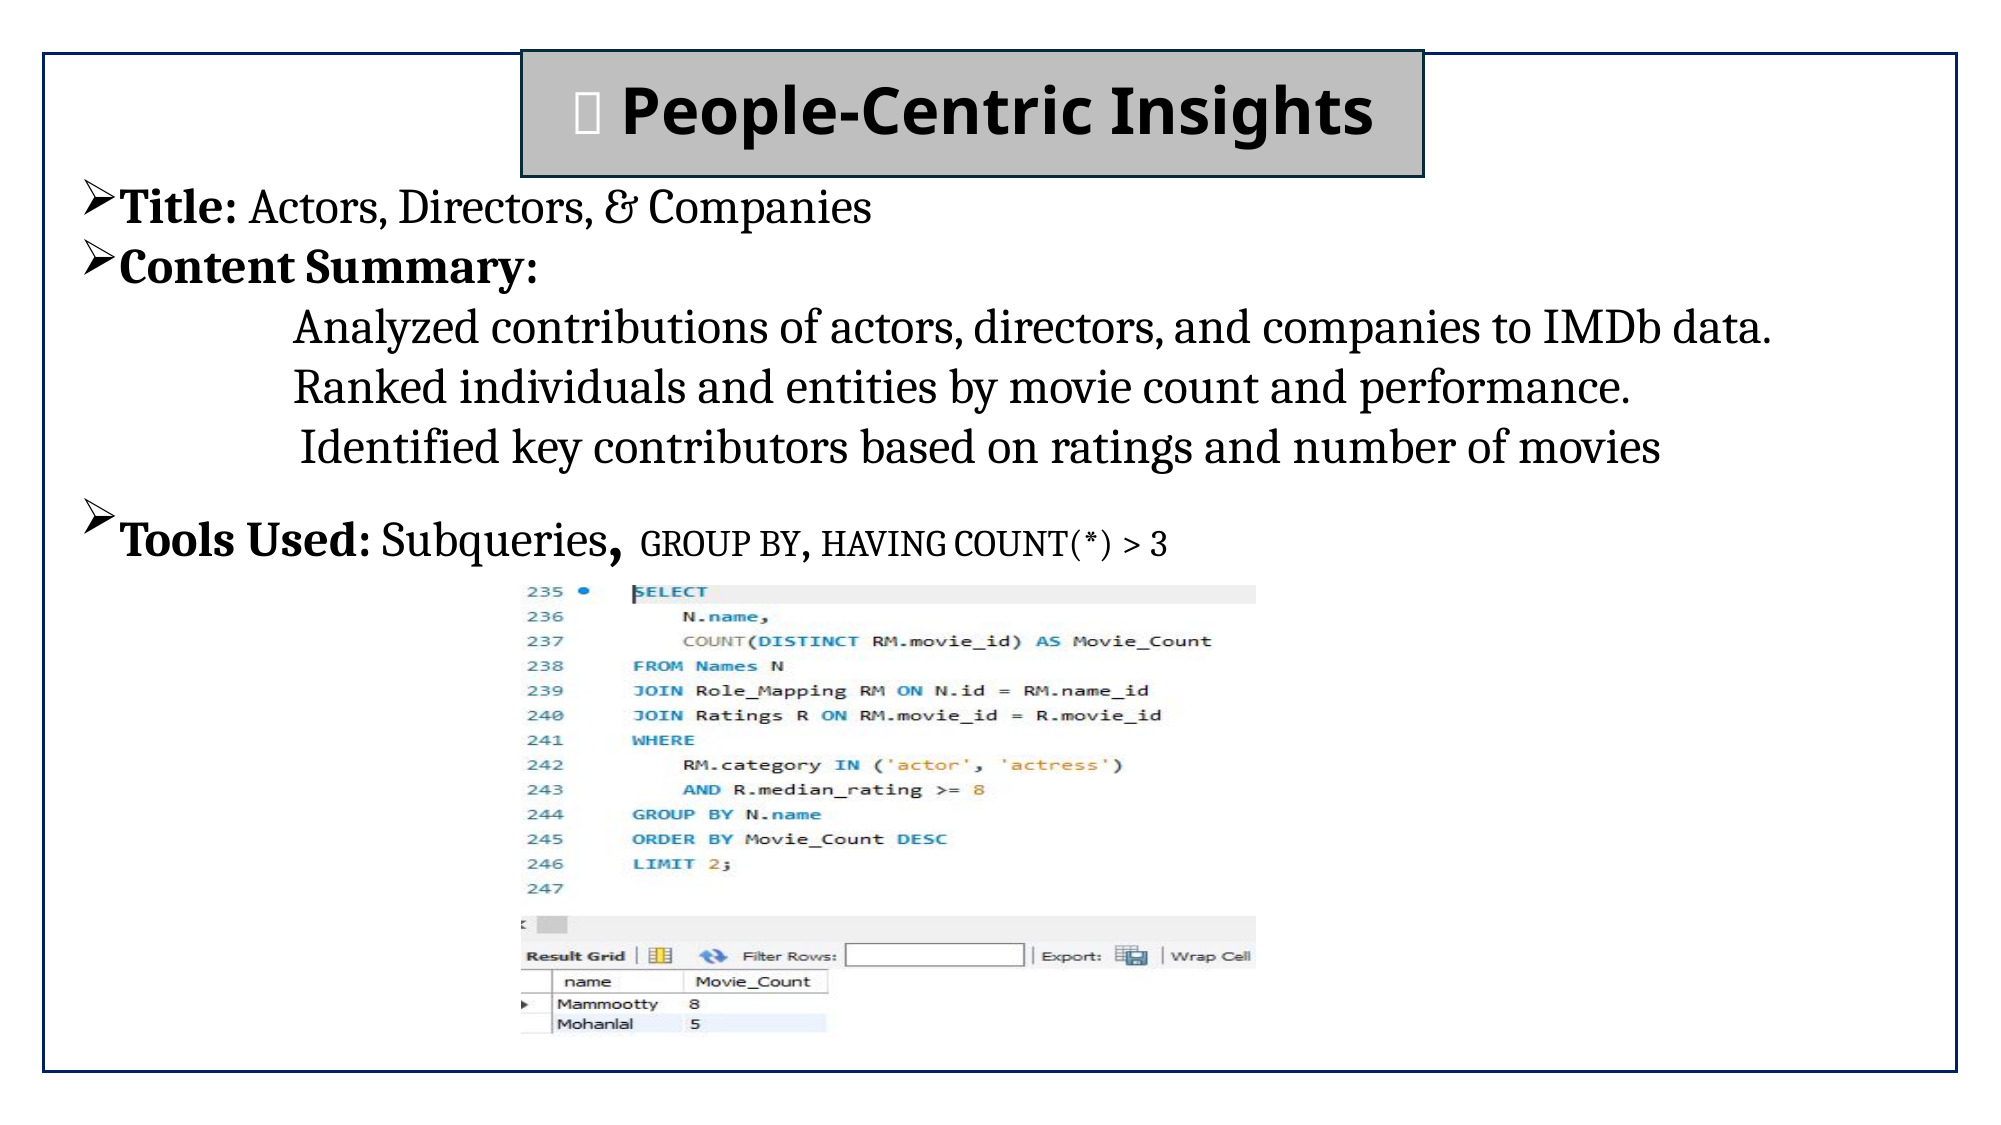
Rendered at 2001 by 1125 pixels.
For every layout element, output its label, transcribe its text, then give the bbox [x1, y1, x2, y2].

list Title: Actors, Directors, & Companies Content Summary: Analyzed contributions of actors, directors, and companies to IMDb data. Ranked individuals and entities by movie count and performance. Identified key contributors based on ratings and number of movies Tools Used: Subqueries, GROUP BY, HAVING COUNT(*) > 3 [64, 46, 1872, 700]
text_box [42, 52, 1958, 1073]
picture [521, 585, 1257, 1043]
